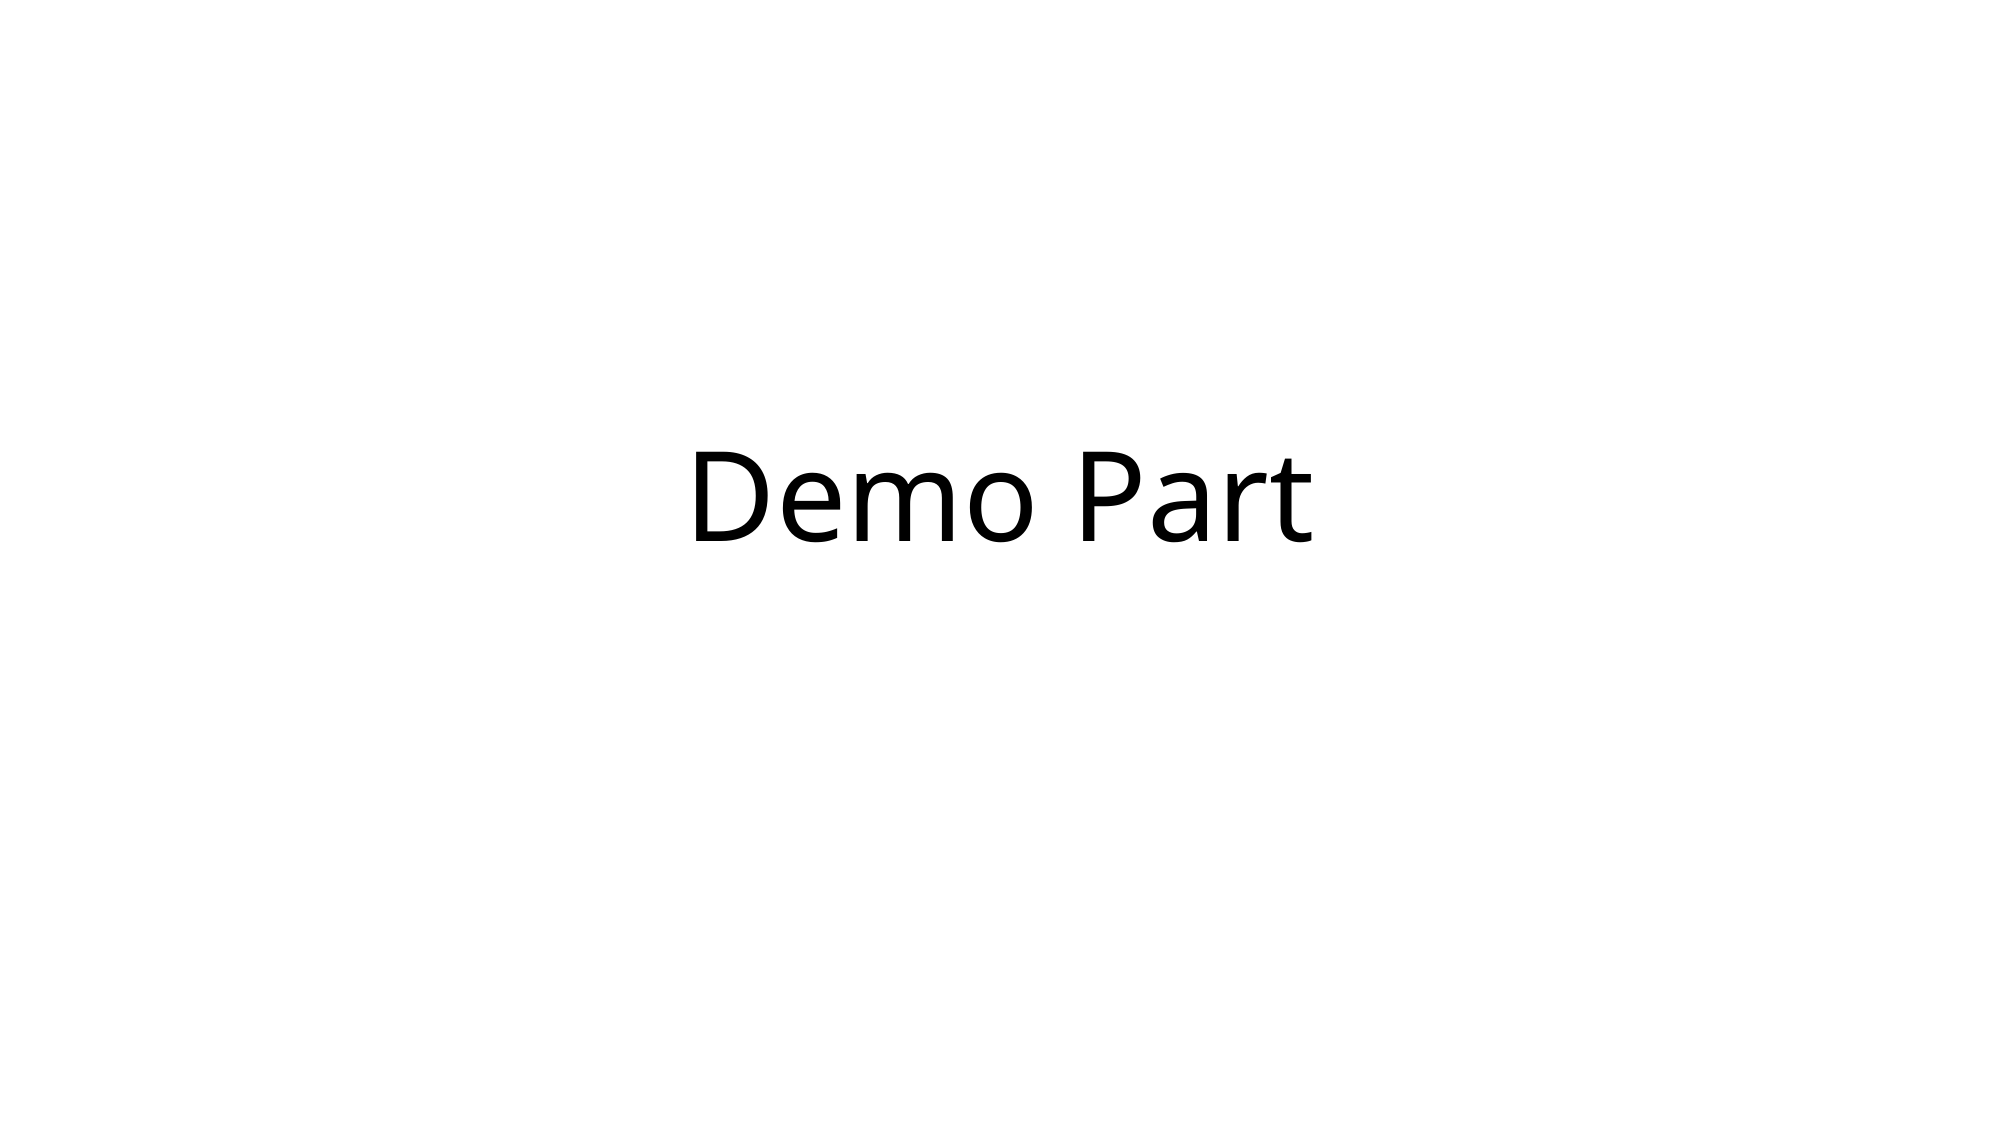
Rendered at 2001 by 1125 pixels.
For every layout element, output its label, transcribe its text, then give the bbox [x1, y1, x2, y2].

title Demo Part [249, 184, 1750, 576]
